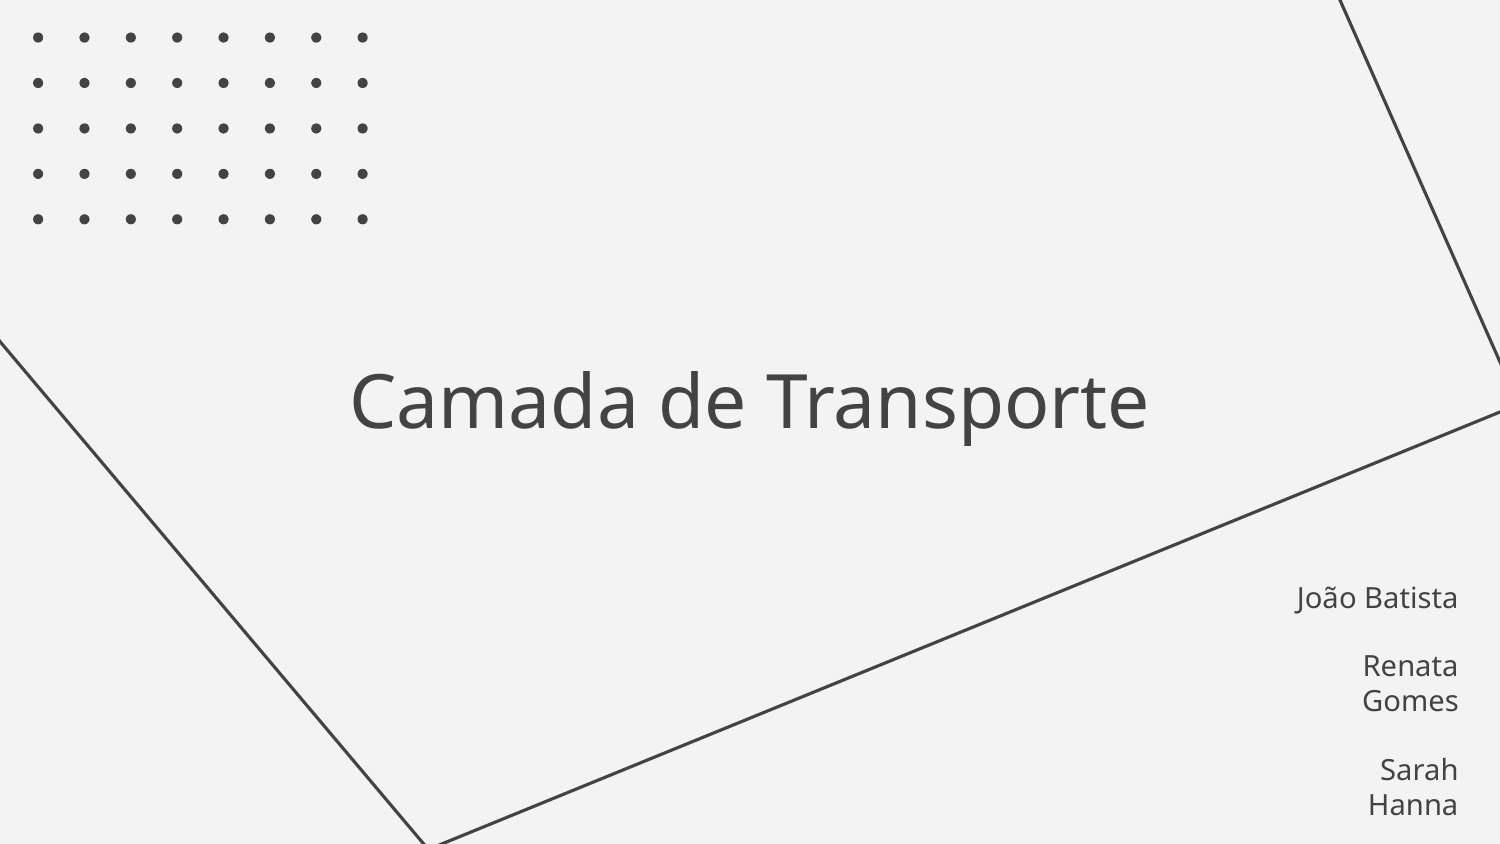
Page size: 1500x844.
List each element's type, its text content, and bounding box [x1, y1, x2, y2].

subtitle João Batista Renata Gomes Sarah Hanna [1273, 564, 1474, 778]
title Camada de Transporte [283, 310, 1217, 460]
